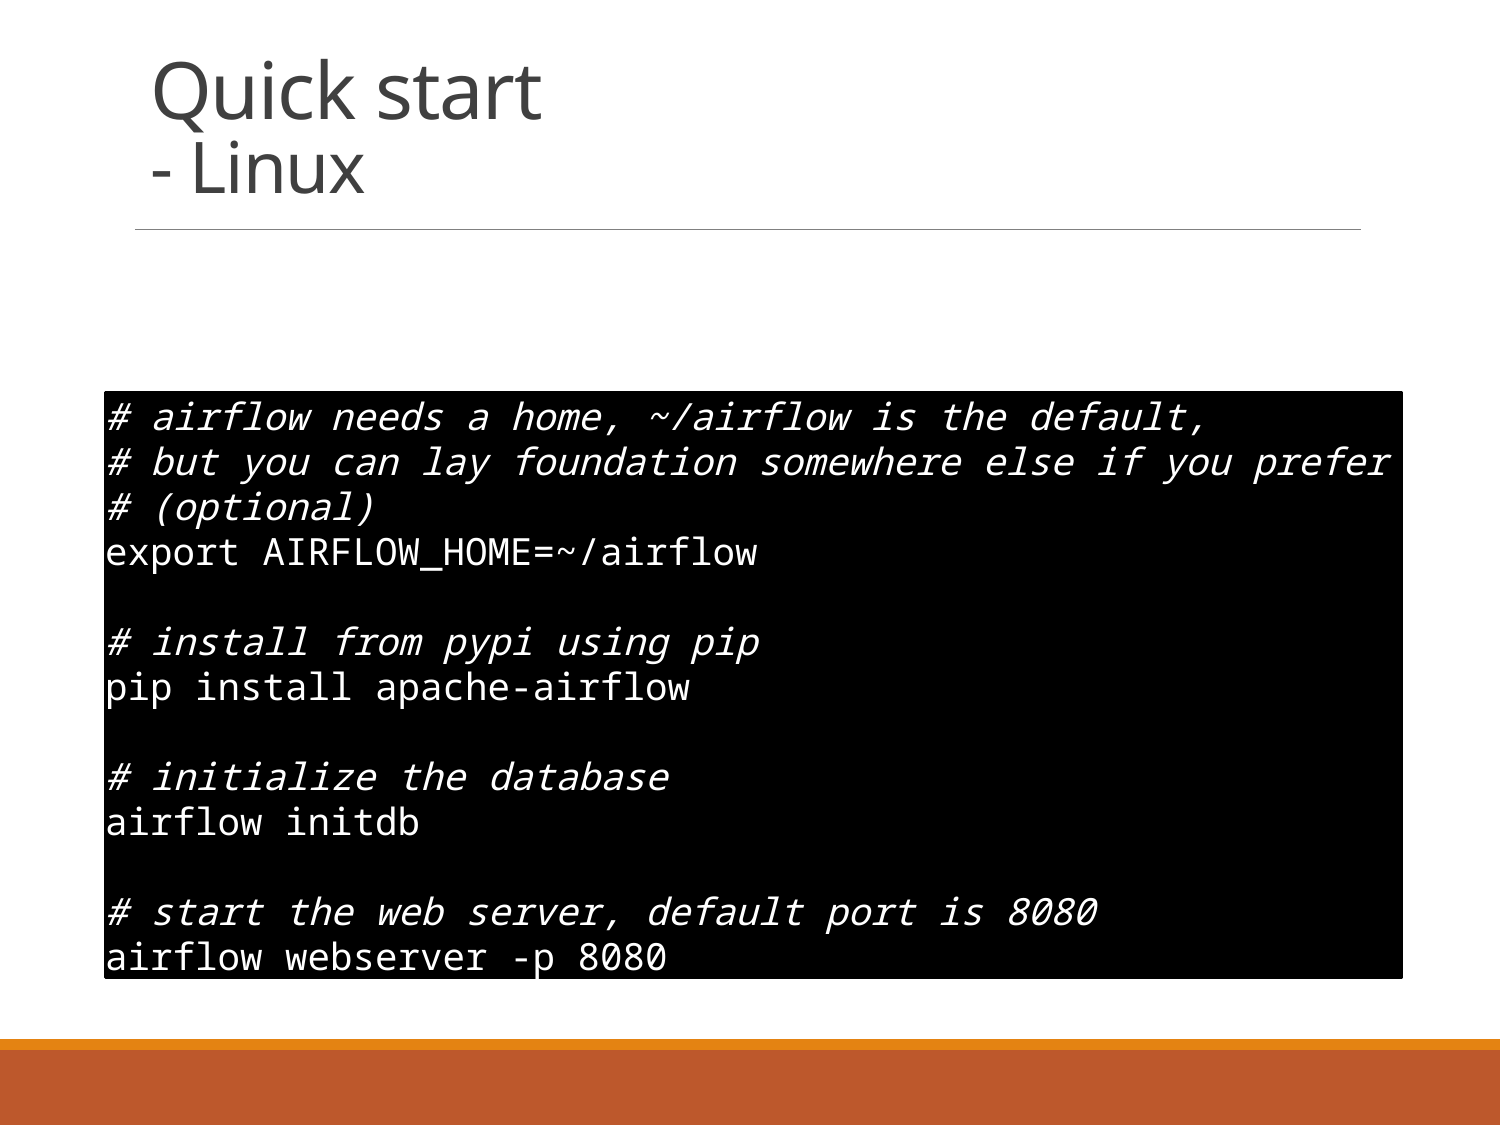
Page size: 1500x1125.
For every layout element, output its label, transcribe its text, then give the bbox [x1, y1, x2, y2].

text_box # airflow needs a home, ~/airflow is the default, # but you can lay foundation somewhere else if you prefer # (optional) export AIRFLOW_HOME=~/airflow # install from pypi using pip pip install apache-airflow # initialize the database airflow initdb # start the web server, default port is 8080 airflow webserver -p 8080 [104, 391, 1403, 979]
title Quick start - Linux [135, 47, 1373, 216]
